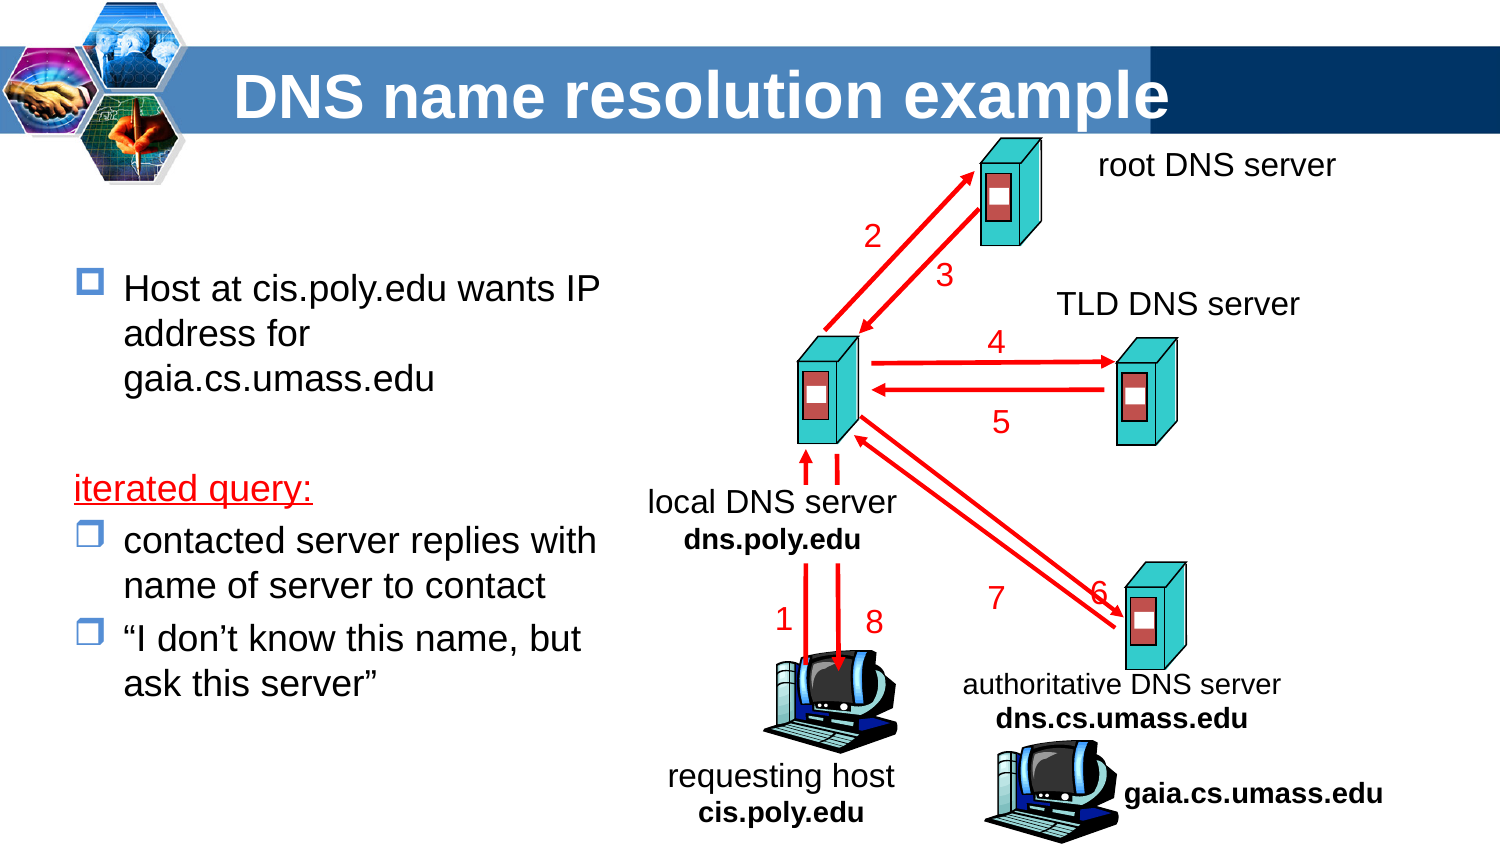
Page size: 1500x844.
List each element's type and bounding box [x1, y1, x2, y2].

text_box [762, 648, 900, 754]
picture [0, 0, 1500, 844]
text_box [980, 137, 1042, 247]
text_box [983, 738, 1121, 844]
text_box [797, 336, 859, 445]
text_box [1125, 561, 1187, 671]
text_box [1116, 337, 1178, 447]
text_box [625, 472, 935, 565]
